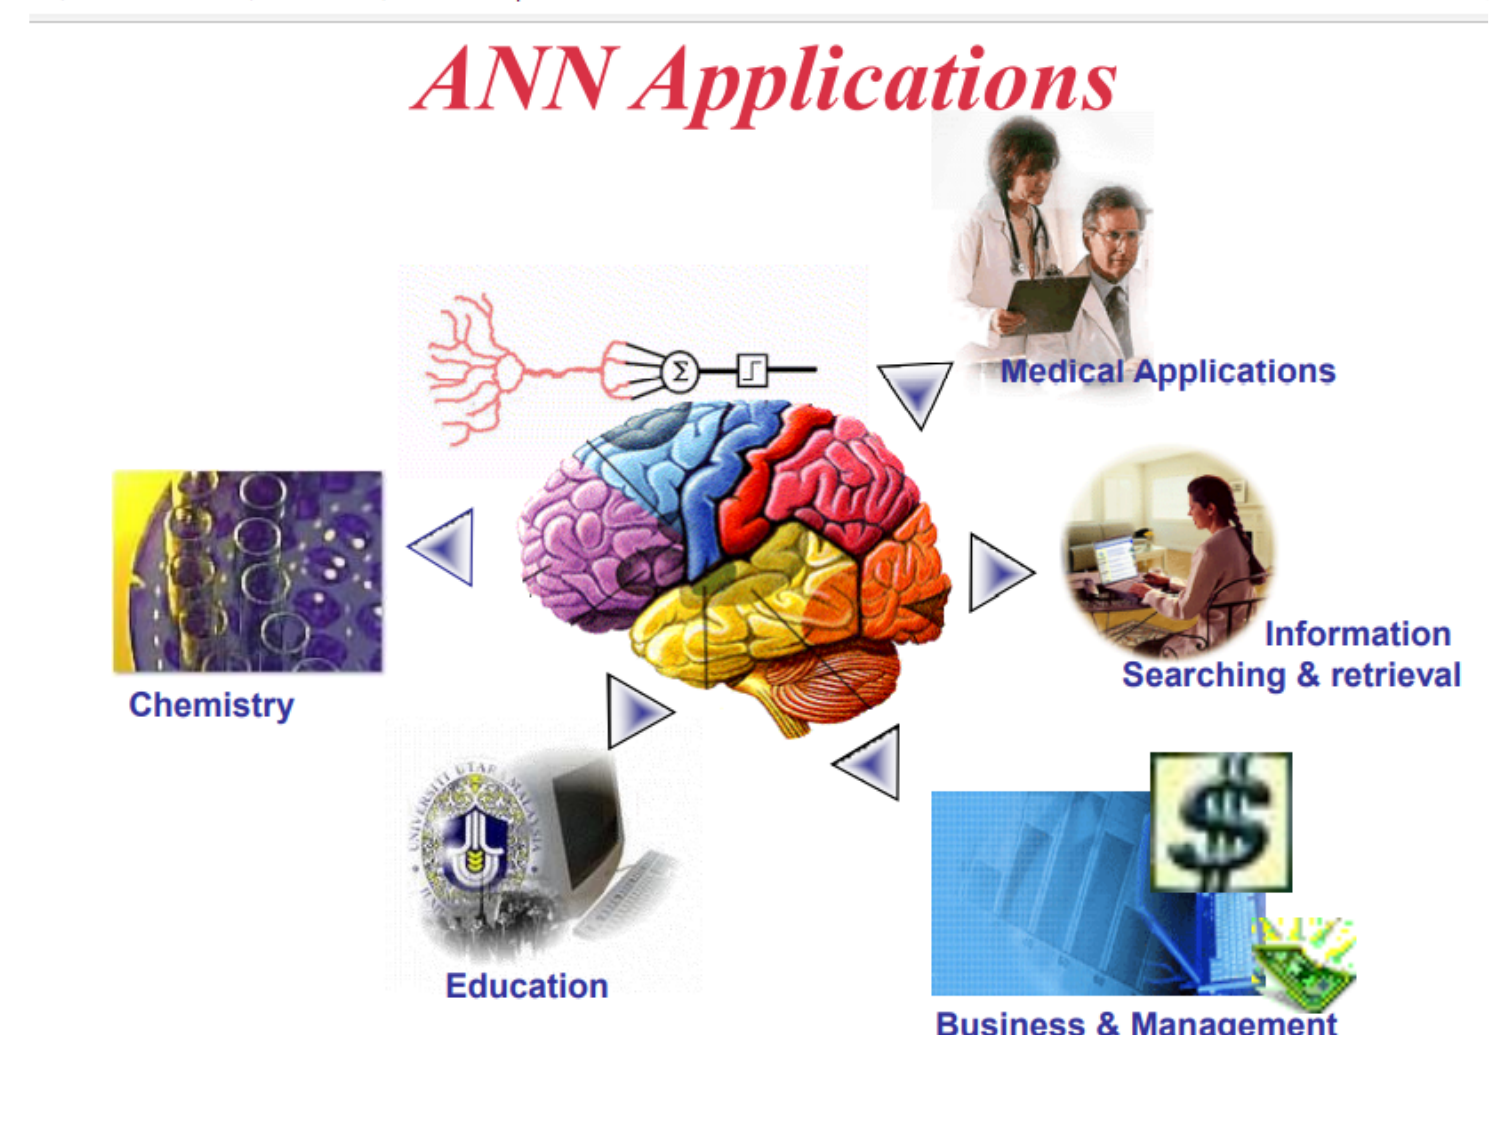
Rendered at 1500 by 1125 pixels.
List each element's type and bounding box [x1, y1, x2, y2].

picture [29, 0, 1489, 1036]
